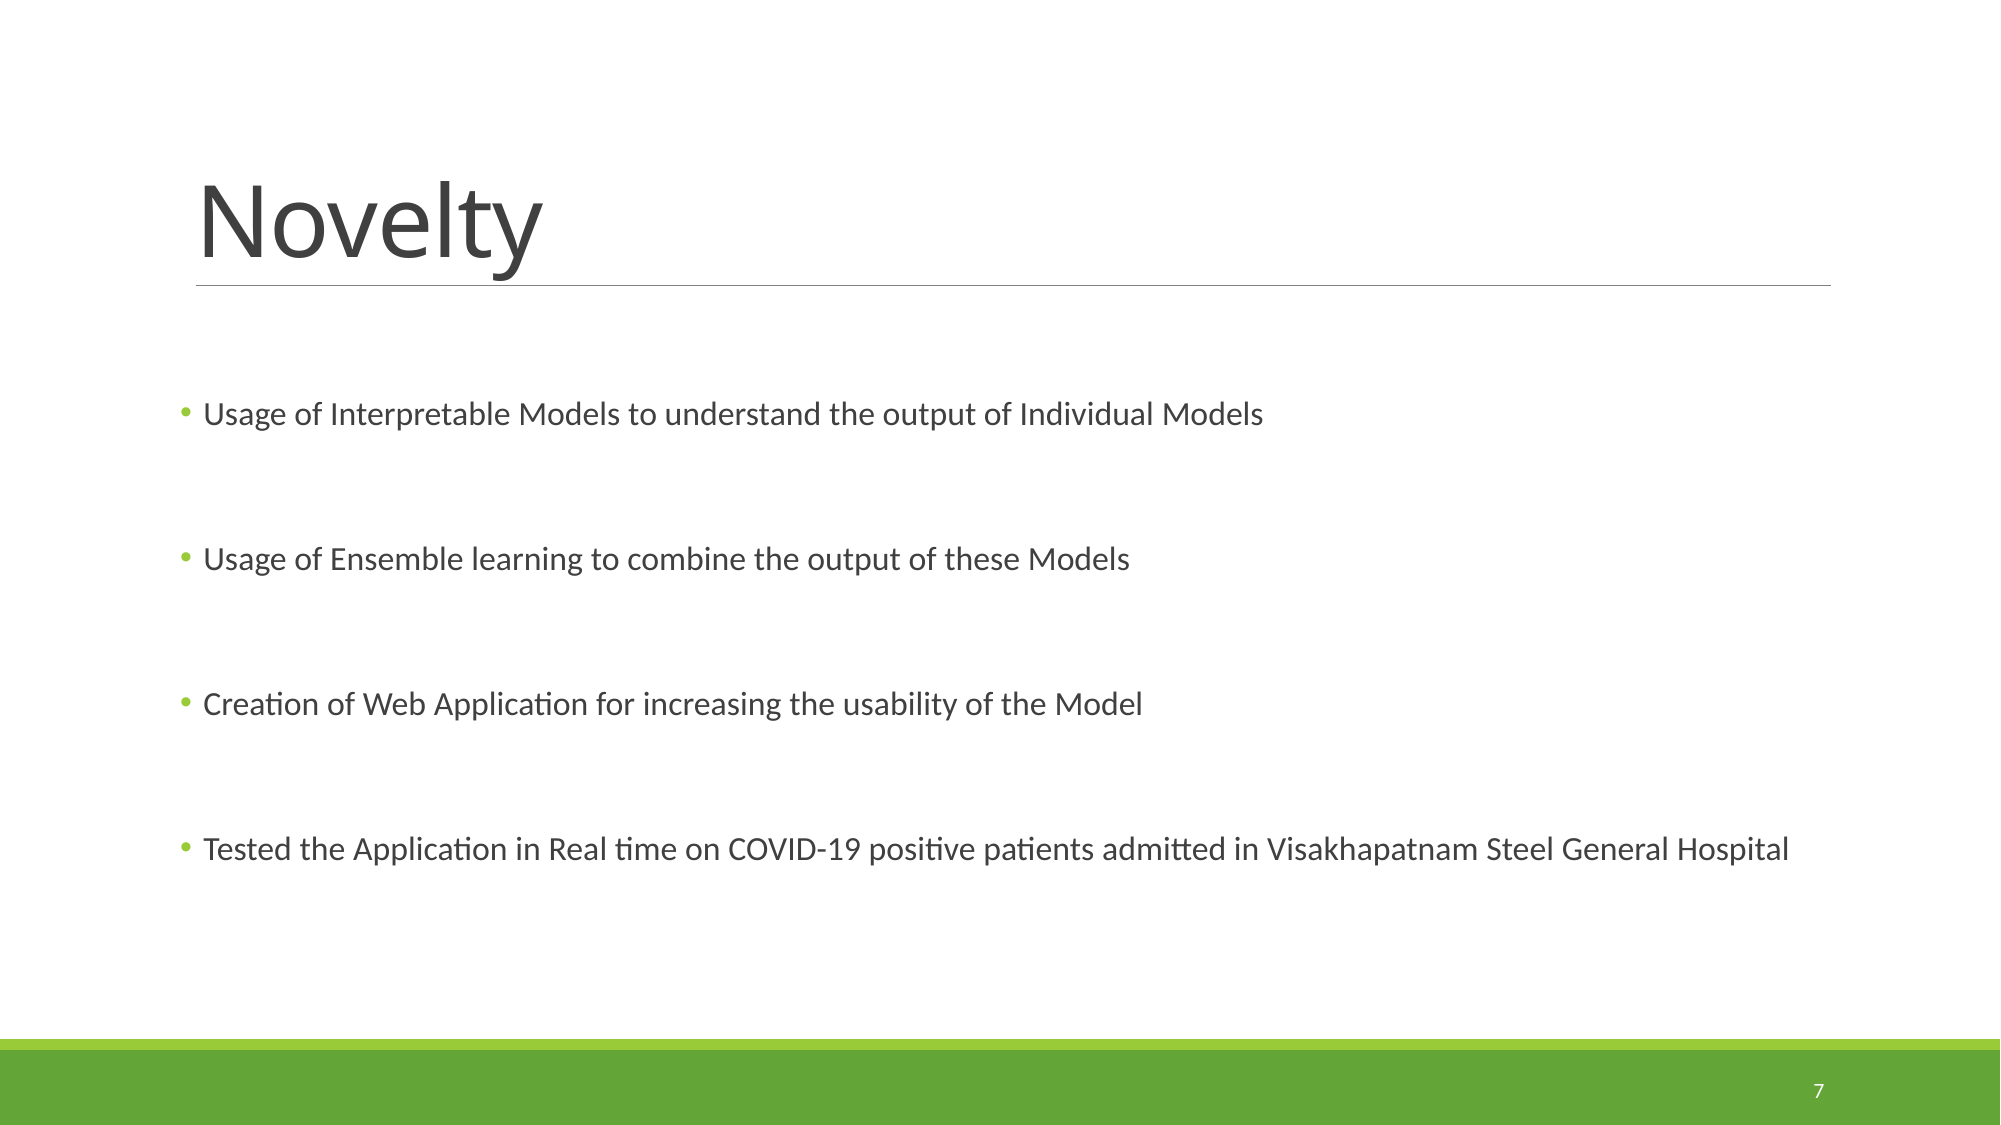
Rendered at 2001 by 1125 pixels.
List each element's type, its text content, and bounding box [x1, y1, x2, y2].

slide_number 7 [1624, 1059, 1840, 1120]
list Usage of Interpretable Models to understand the output of Individual Models Usage of Ensemble learning to combine the output of these Models Creation of Web Application for increasing the usability of the Model Tested the Application in Real time on COVID-19 positive patients admitted in Visakhapatnam Steel General Hospital [180, 302, 1830, 963]
title Novelty [180, 47, 1830, 285]
